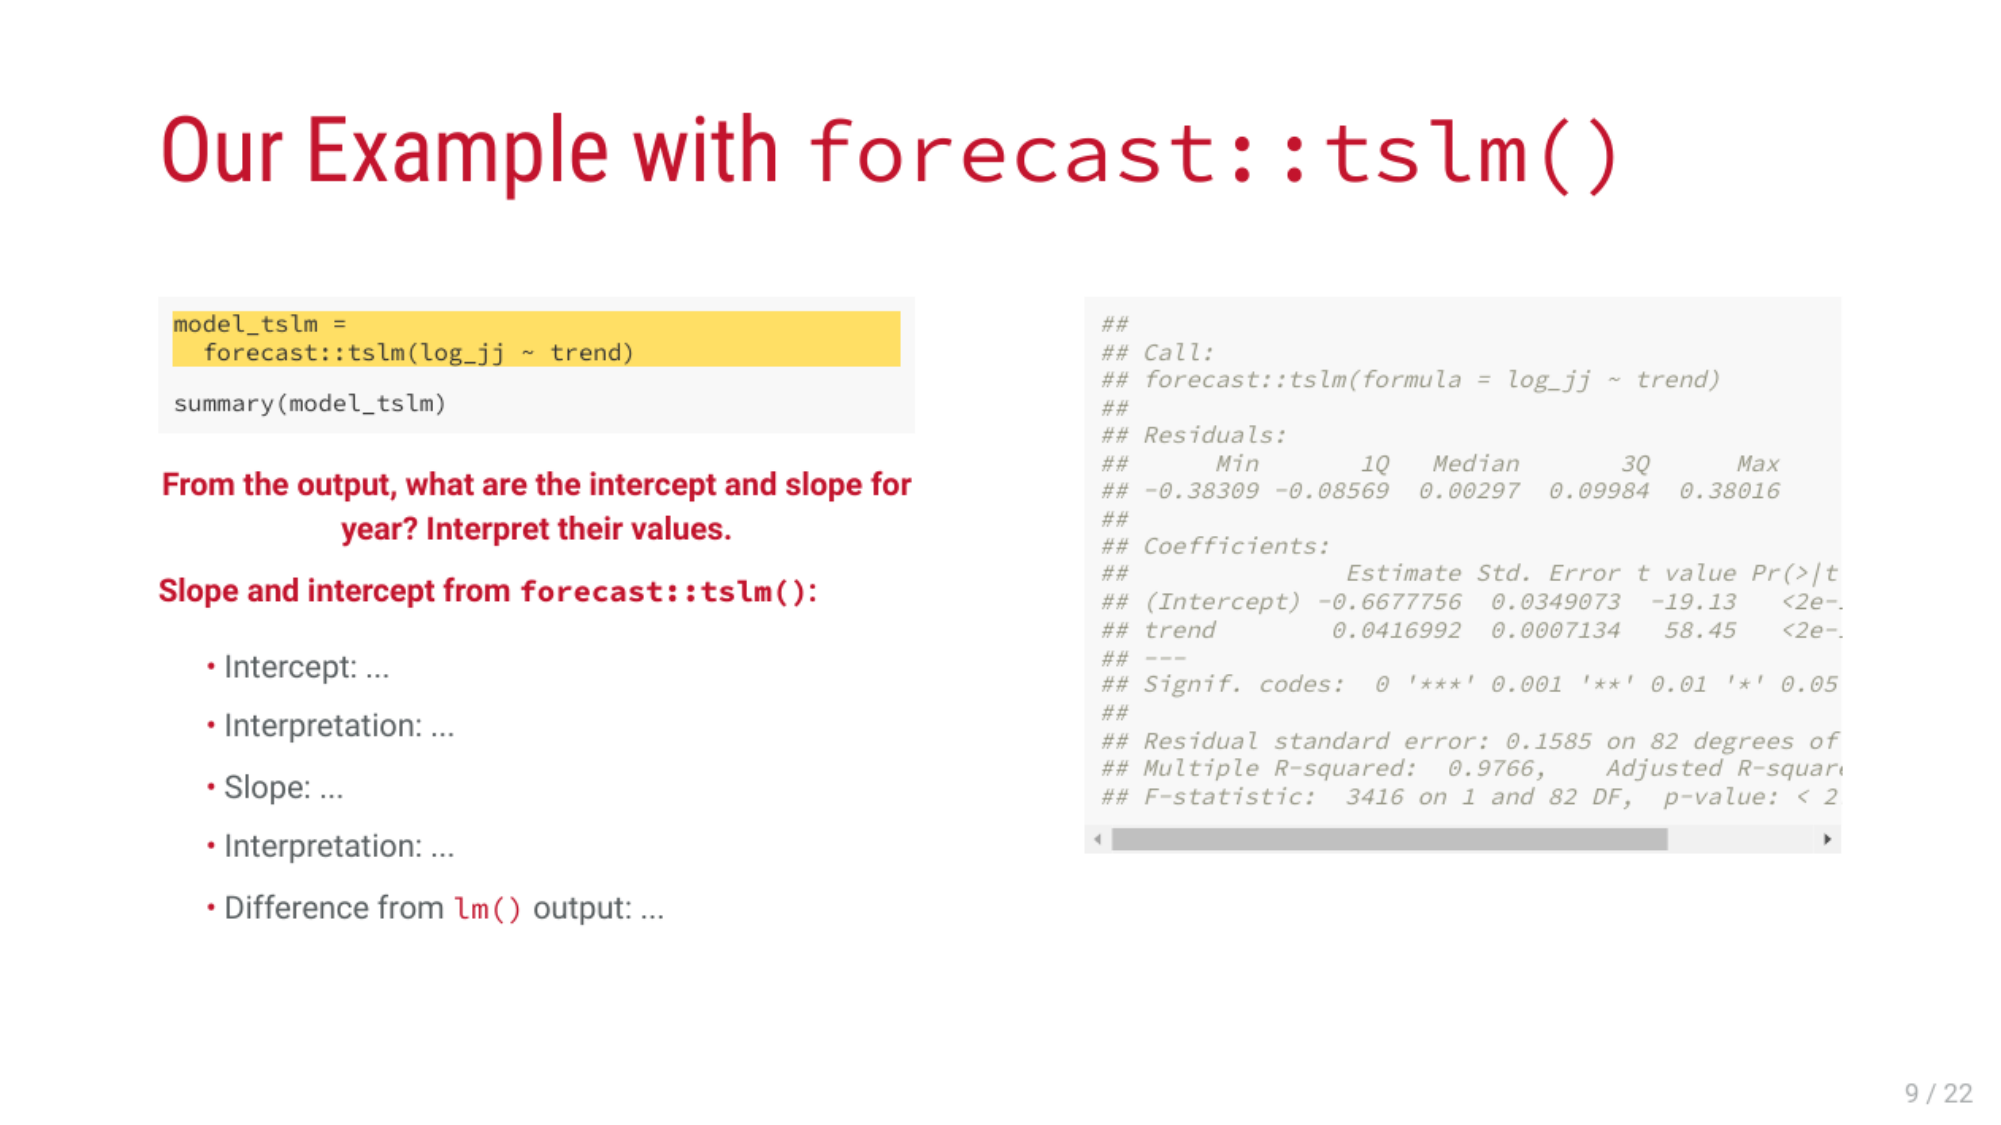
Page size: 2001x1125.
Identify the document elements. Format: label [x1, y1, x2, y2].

list [0, 0, 2000, 1125]
